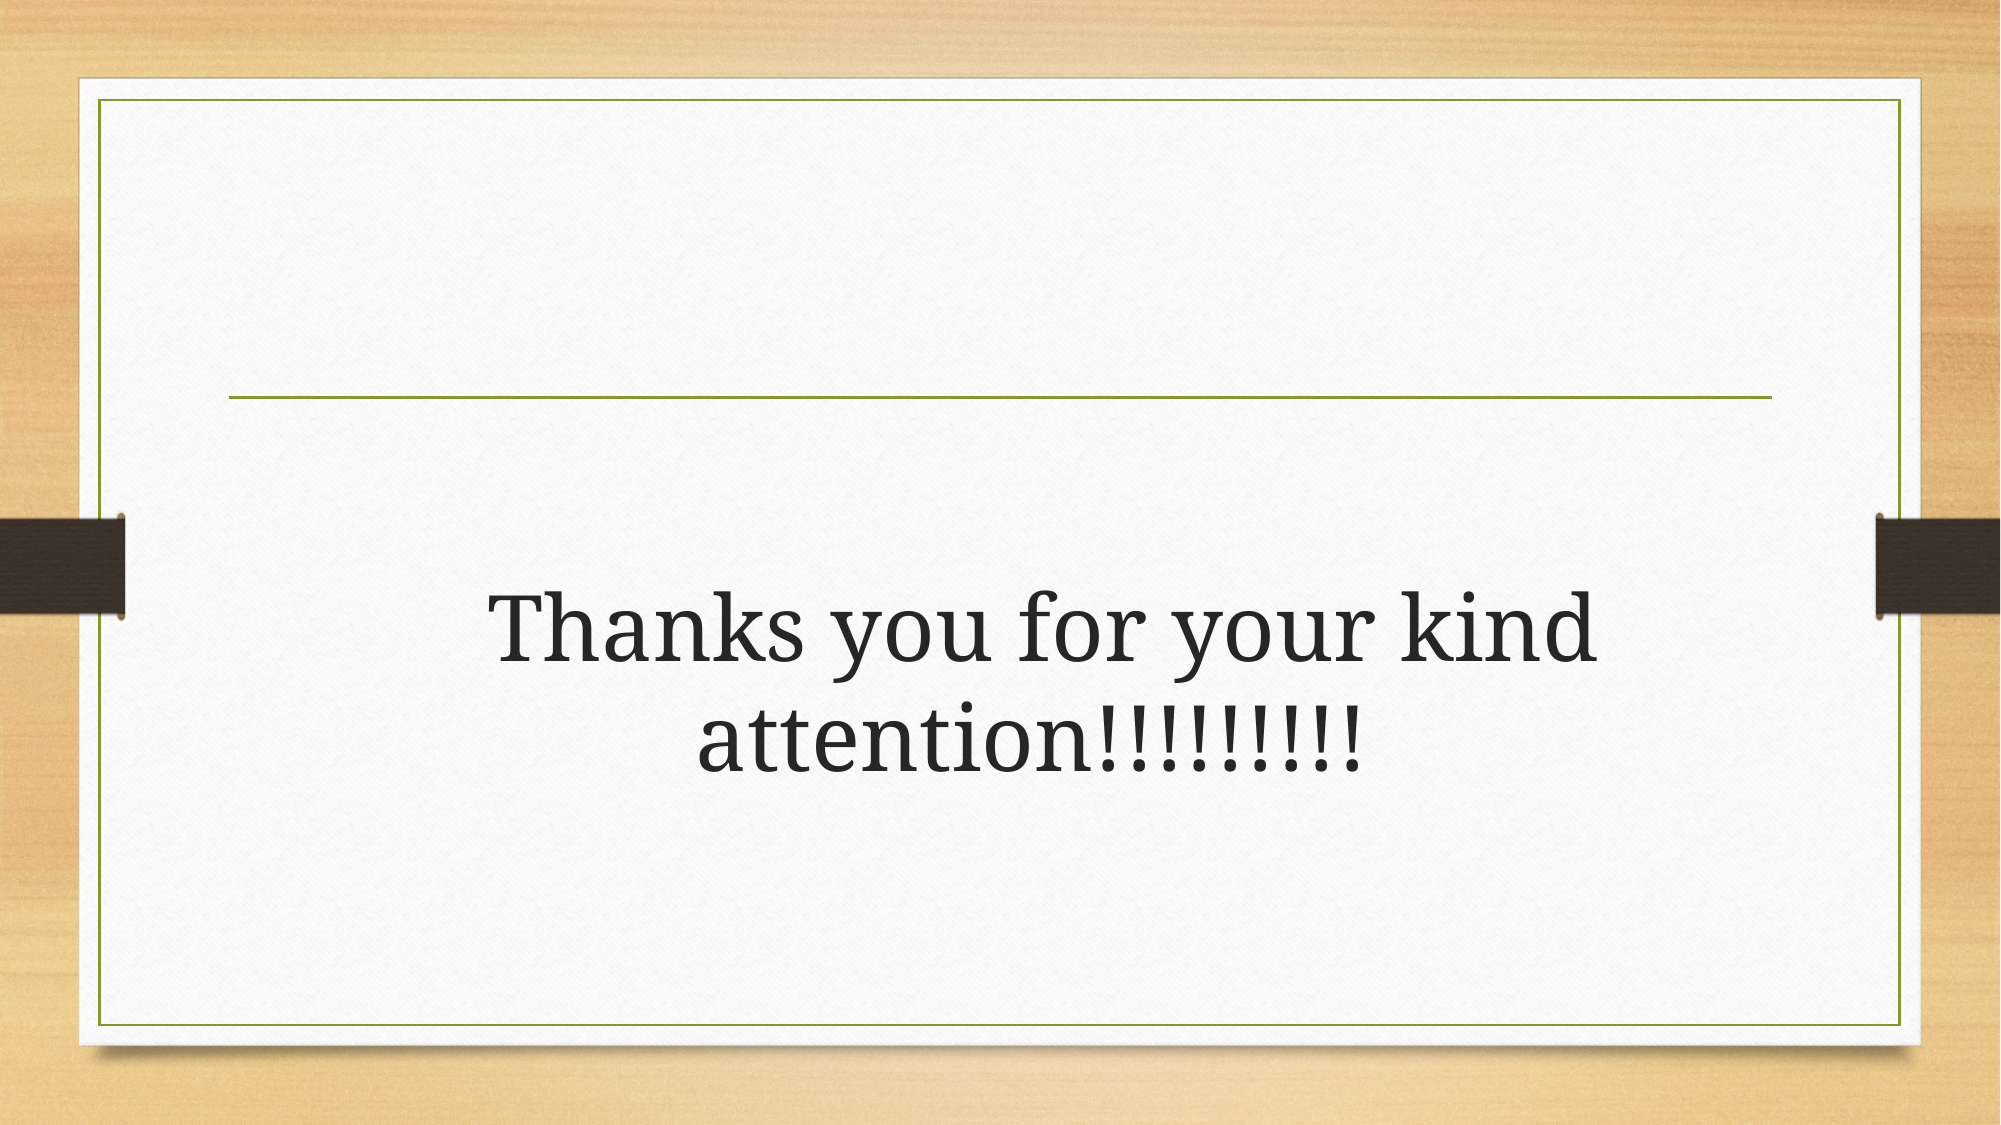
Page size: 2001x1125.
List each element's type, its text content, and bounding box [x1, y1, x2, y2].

picture [0, 0, 2001, 1125]
list Thanks you for your kind attention!!!!!!!!! [256, 562, 1832, 1107]
